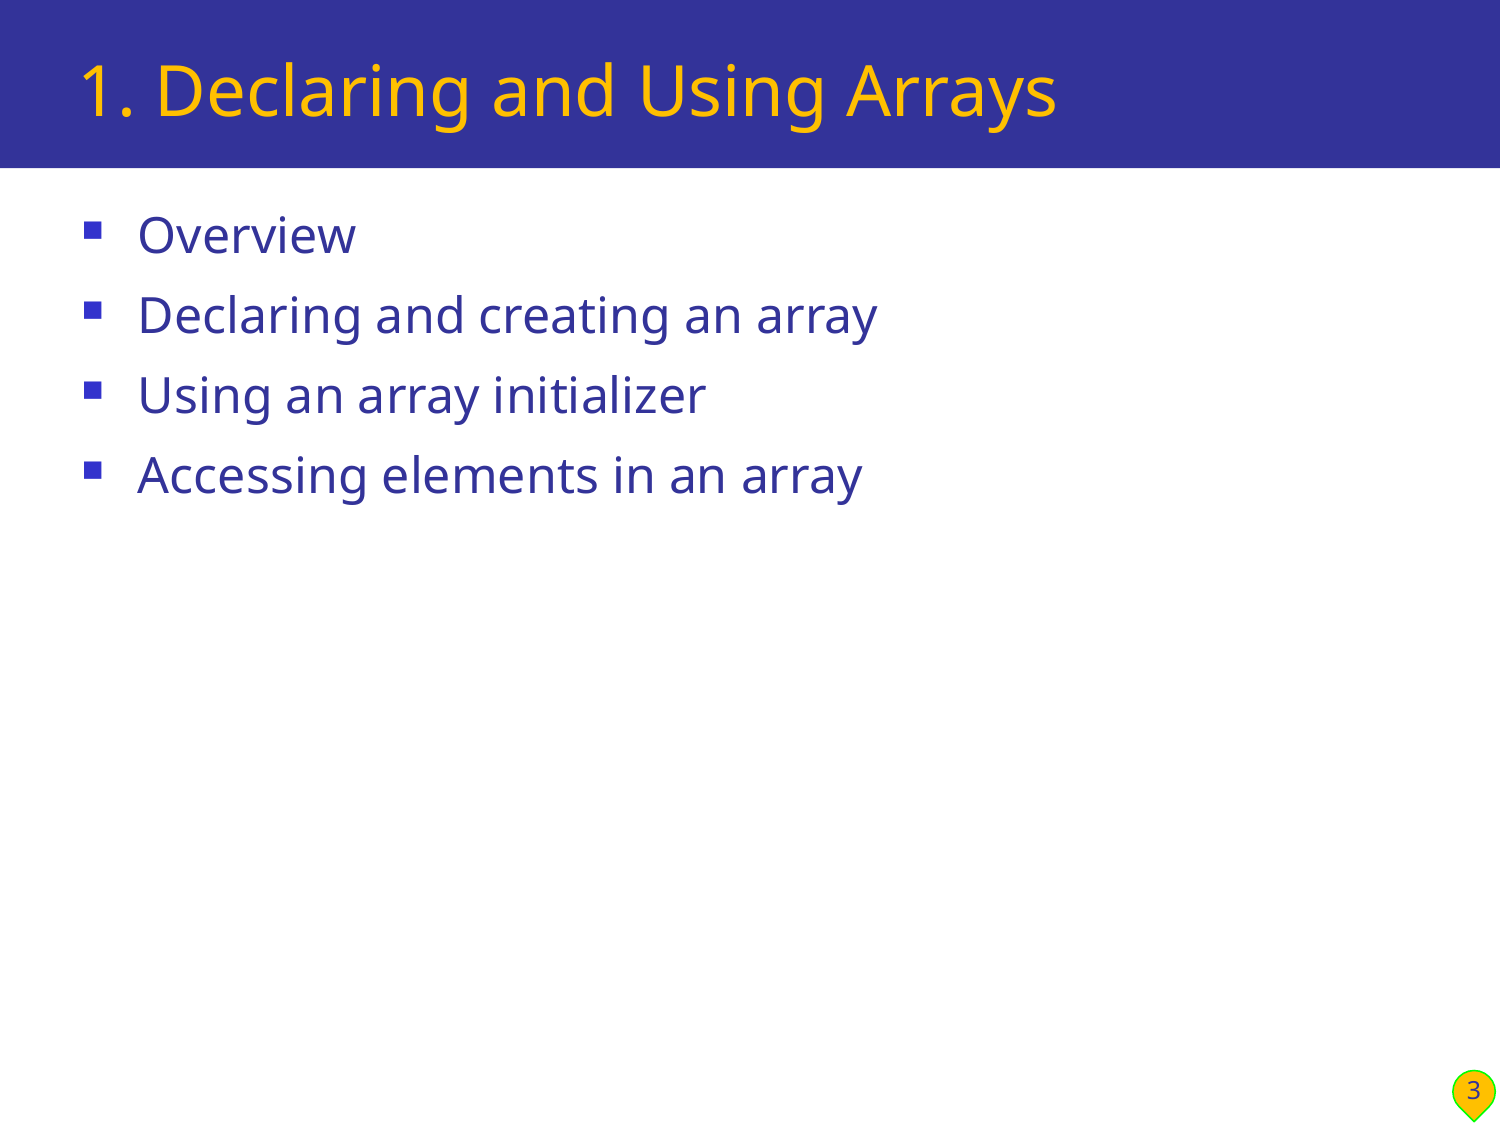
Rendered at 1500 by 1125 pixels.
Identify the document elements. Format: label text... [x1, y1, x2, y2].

list Overview Declaring and creating an array Using an array initializer Accessing elements in an array [66, 196, 1460, 1007]
title 1. Declaring and Using Arrays [61, 24, 1465, 139]
footer 3 [1431, 1040, 1500, 1117]
